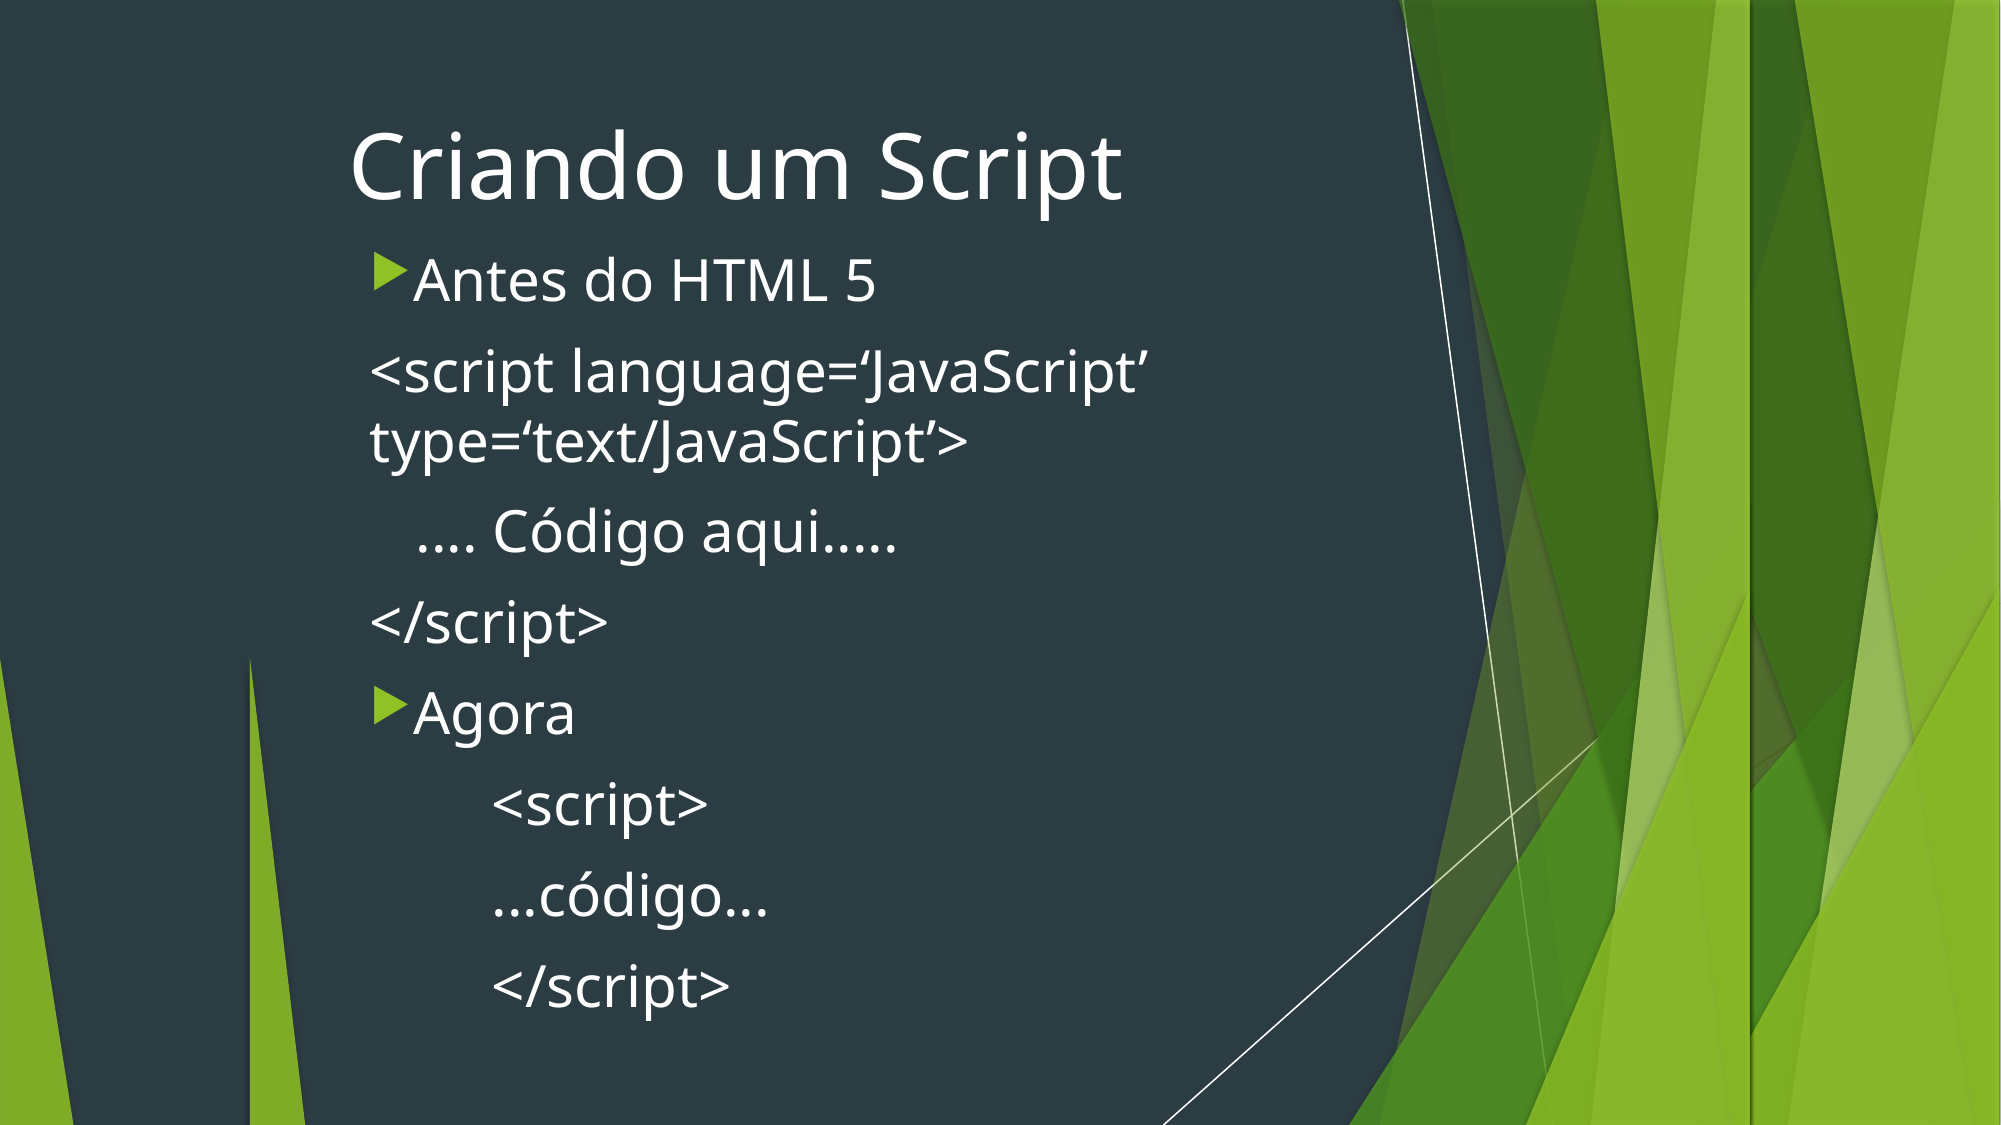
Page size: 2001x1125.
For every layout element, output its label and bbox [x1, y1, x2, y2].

text_box [249, 0, 1751, 1125]
